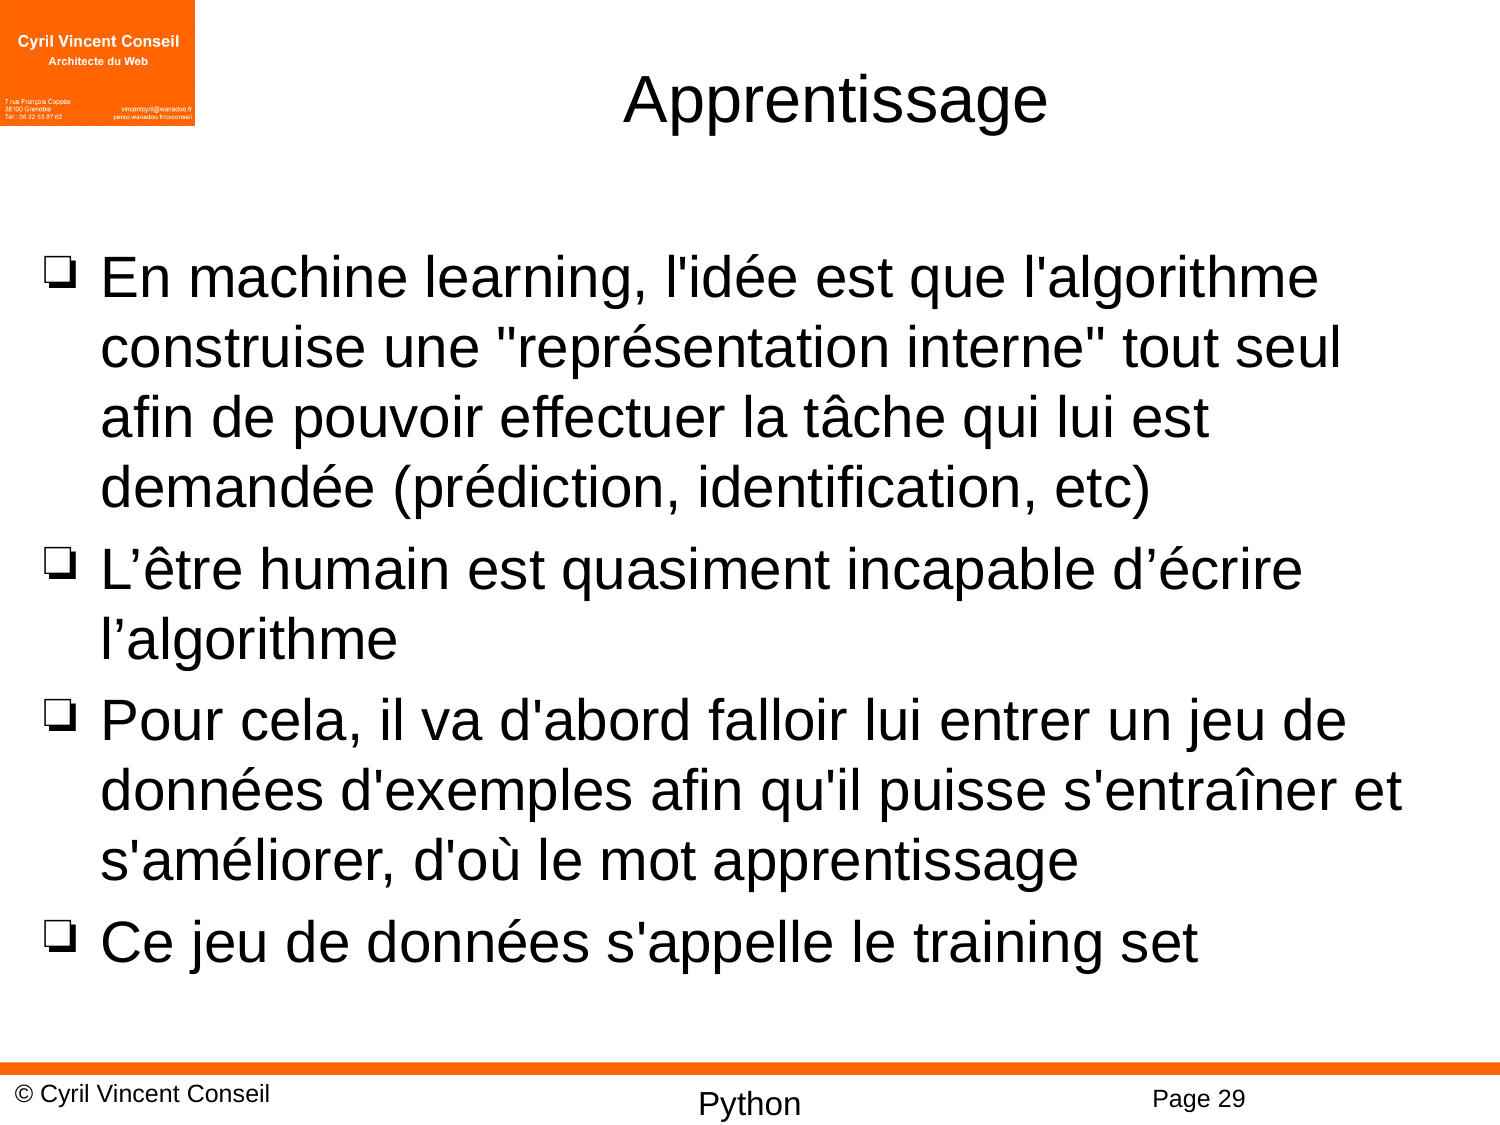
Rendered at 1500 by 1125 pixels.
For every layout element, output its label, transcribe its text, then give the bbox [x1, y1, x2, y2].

title Apprentissage [194, 2, 1480, 190]
picture [0, 0, 195, 126]
list En machine learning, l'idée est que l'algorithme construise une "représentation interne" tout seul afin de pouvoir effectuer la tâche qui lui est demandée (prédiction, identification, etc) L’être humain est quasiment incapable d’écrire l’algorithme Pour cela, il va d'abord falloir lui entrer un jeu de données d'exemples afin qu'il puisse s'entraîner et s'améliorer, d'où le mot apprentissage Ce jeu de données s'appelle le training set [29, 231, 1468, 1059]
